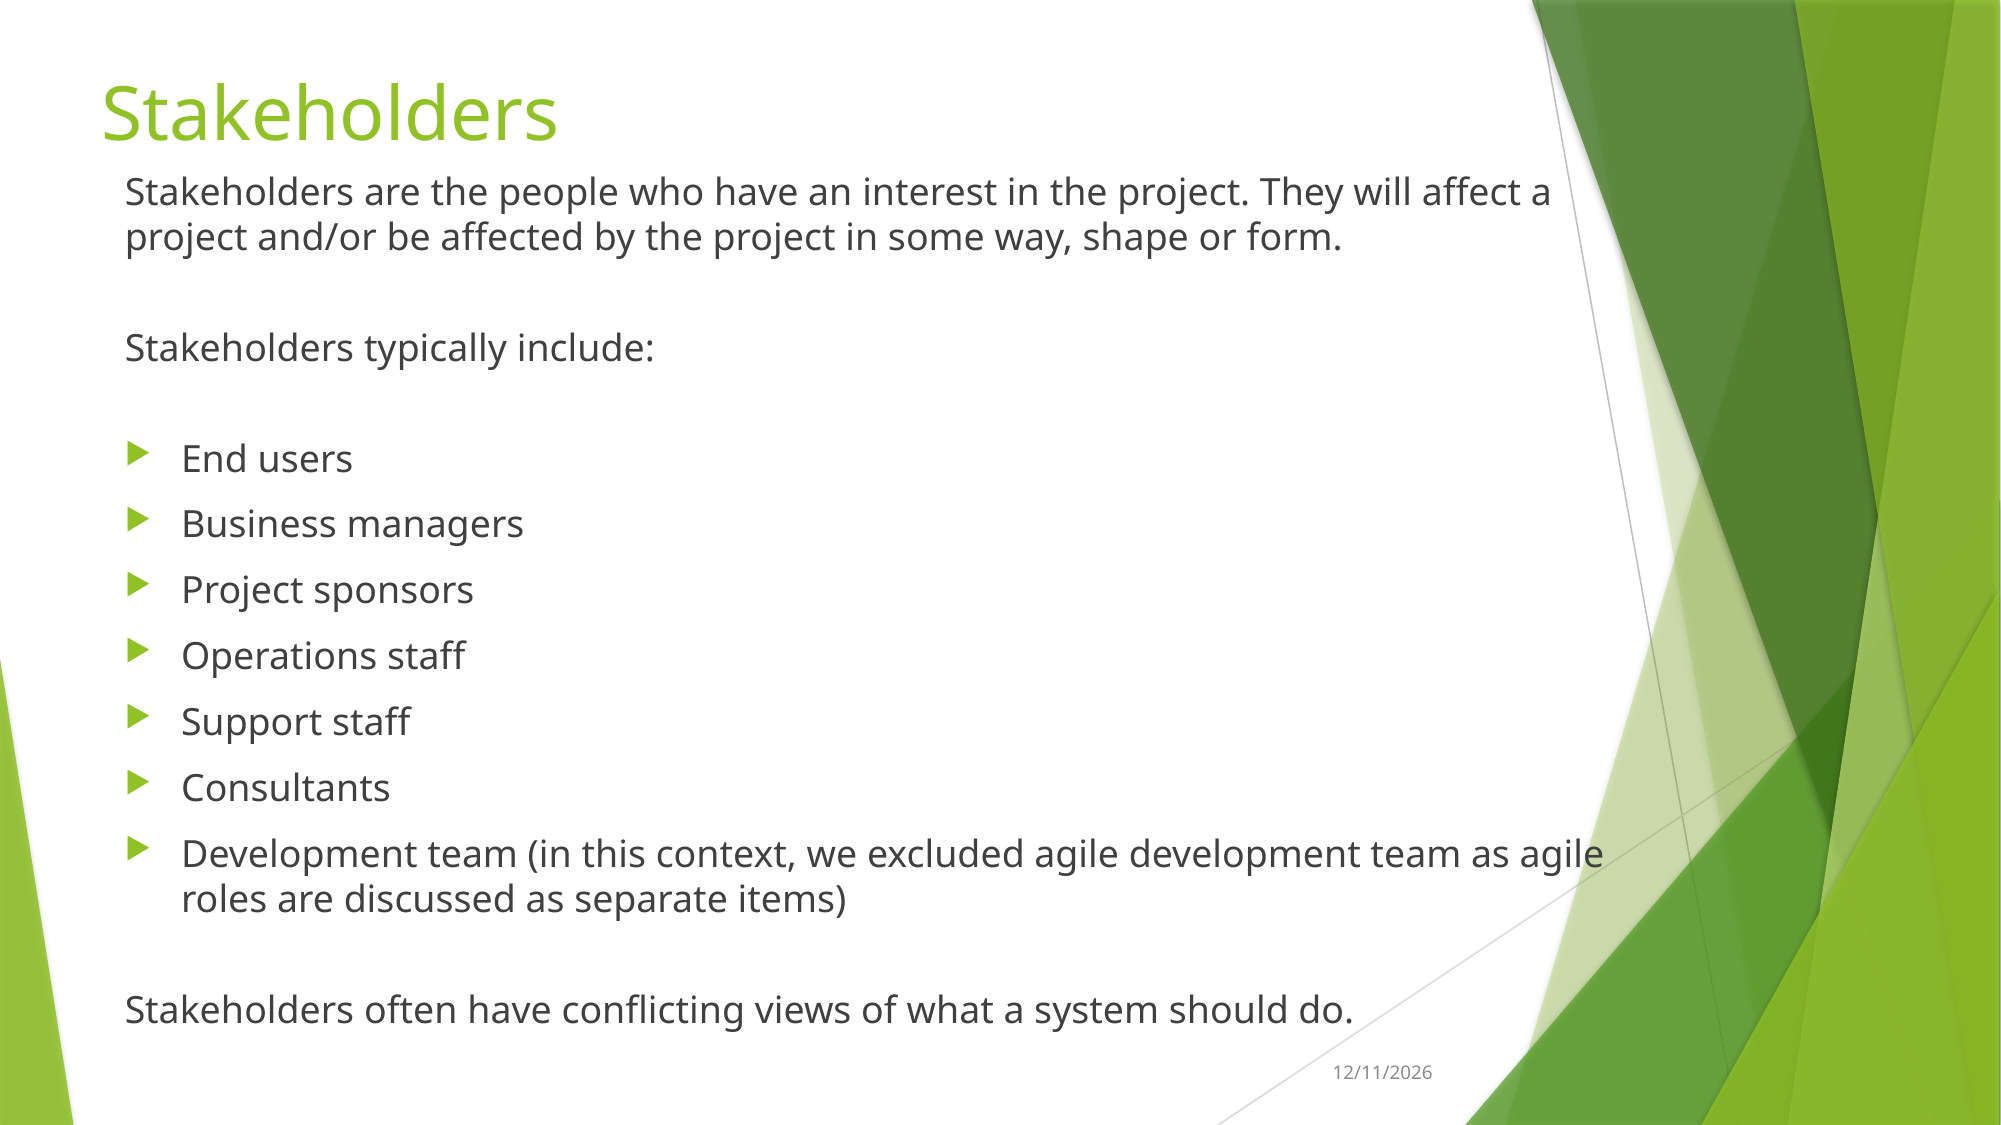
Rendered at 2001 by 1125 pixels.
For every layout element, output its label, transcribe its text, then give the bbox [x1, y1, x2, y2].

title Stakeholders [86, 58, 1754, 180]
list Stakeholders are the people who have an interest in the project. They will affect a project and/or be affected by the project in some way, shape or form. Stakeholders typically include: End users Business managers Project sponsors Operations staff Support staff Consultants Development team (in this context, we excluded agile development team as agile roles are discussed as separate items) Stakeholders often have conflicting views of what a system should do. [109, 160, 1665, 1104]
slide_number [1298, 1043, 1448, 1104]
